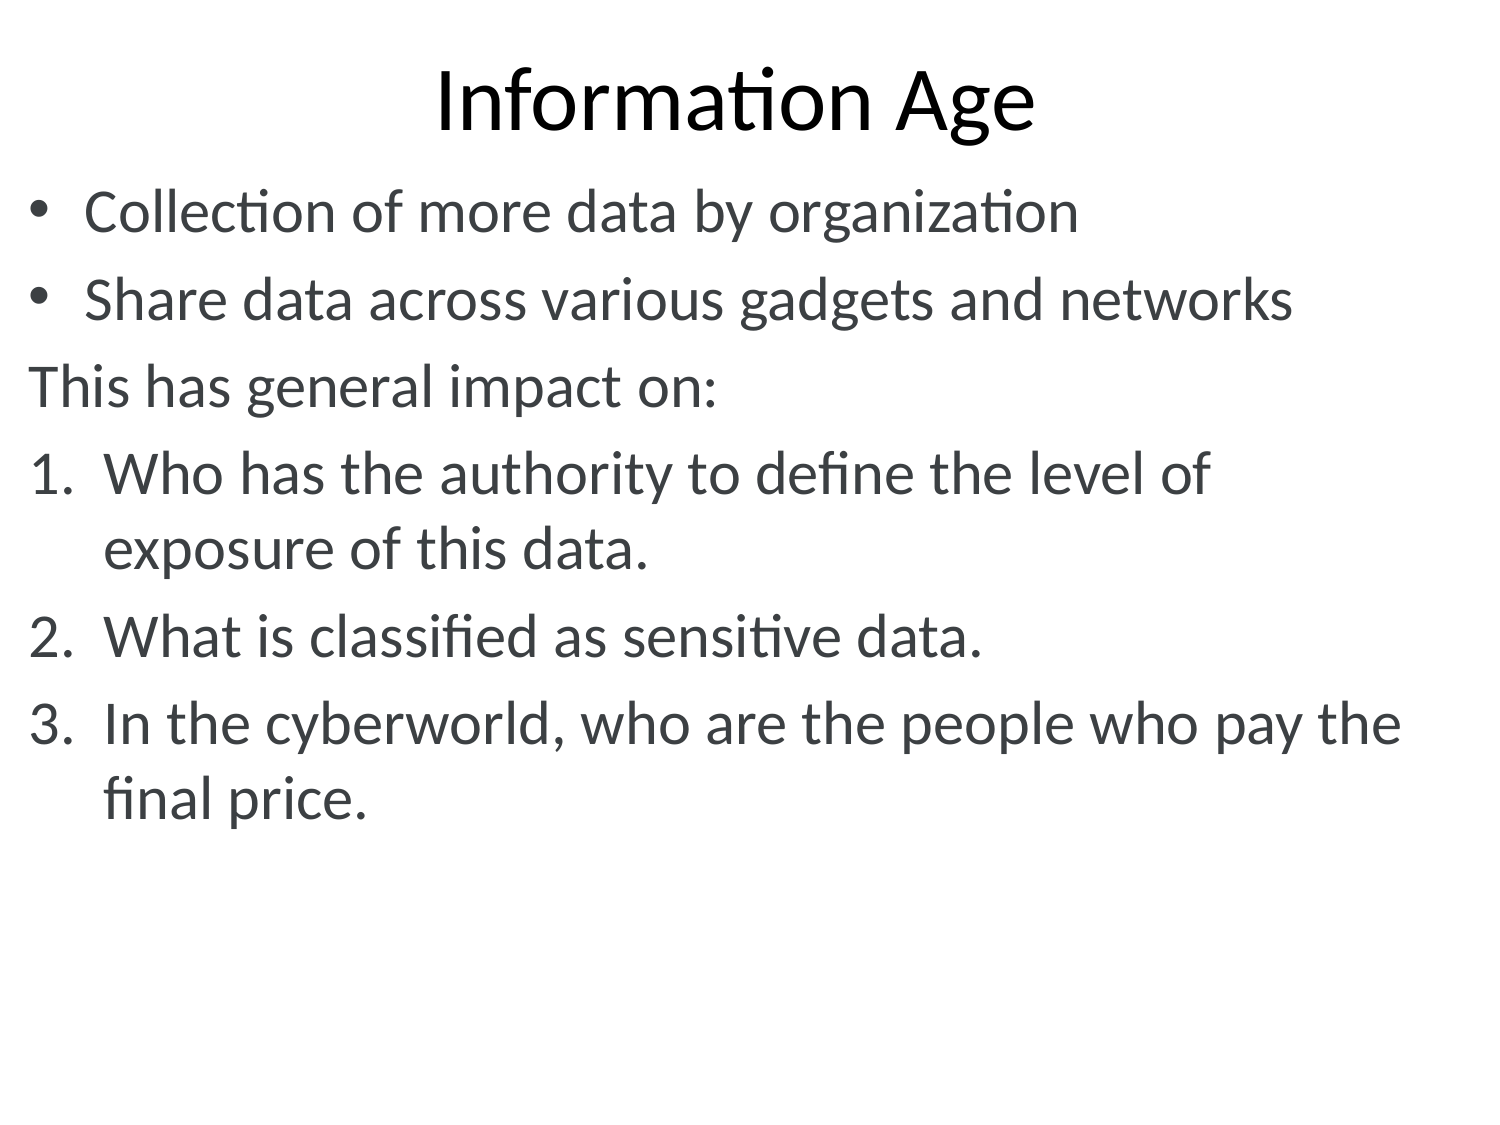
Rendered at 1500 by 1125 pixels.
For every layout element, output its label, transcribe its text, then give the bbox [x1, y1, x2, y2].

title Information Age [60, 0, 1411, 162]
list Collection of more data by organization Share data across various gadgets and networks This has general impact on: Who has the authority to define the level of exposure of this data. What is classified as sensitive data. In the cyberworld, who are the people who pay the final price. [13, 162, 1458, 905]
